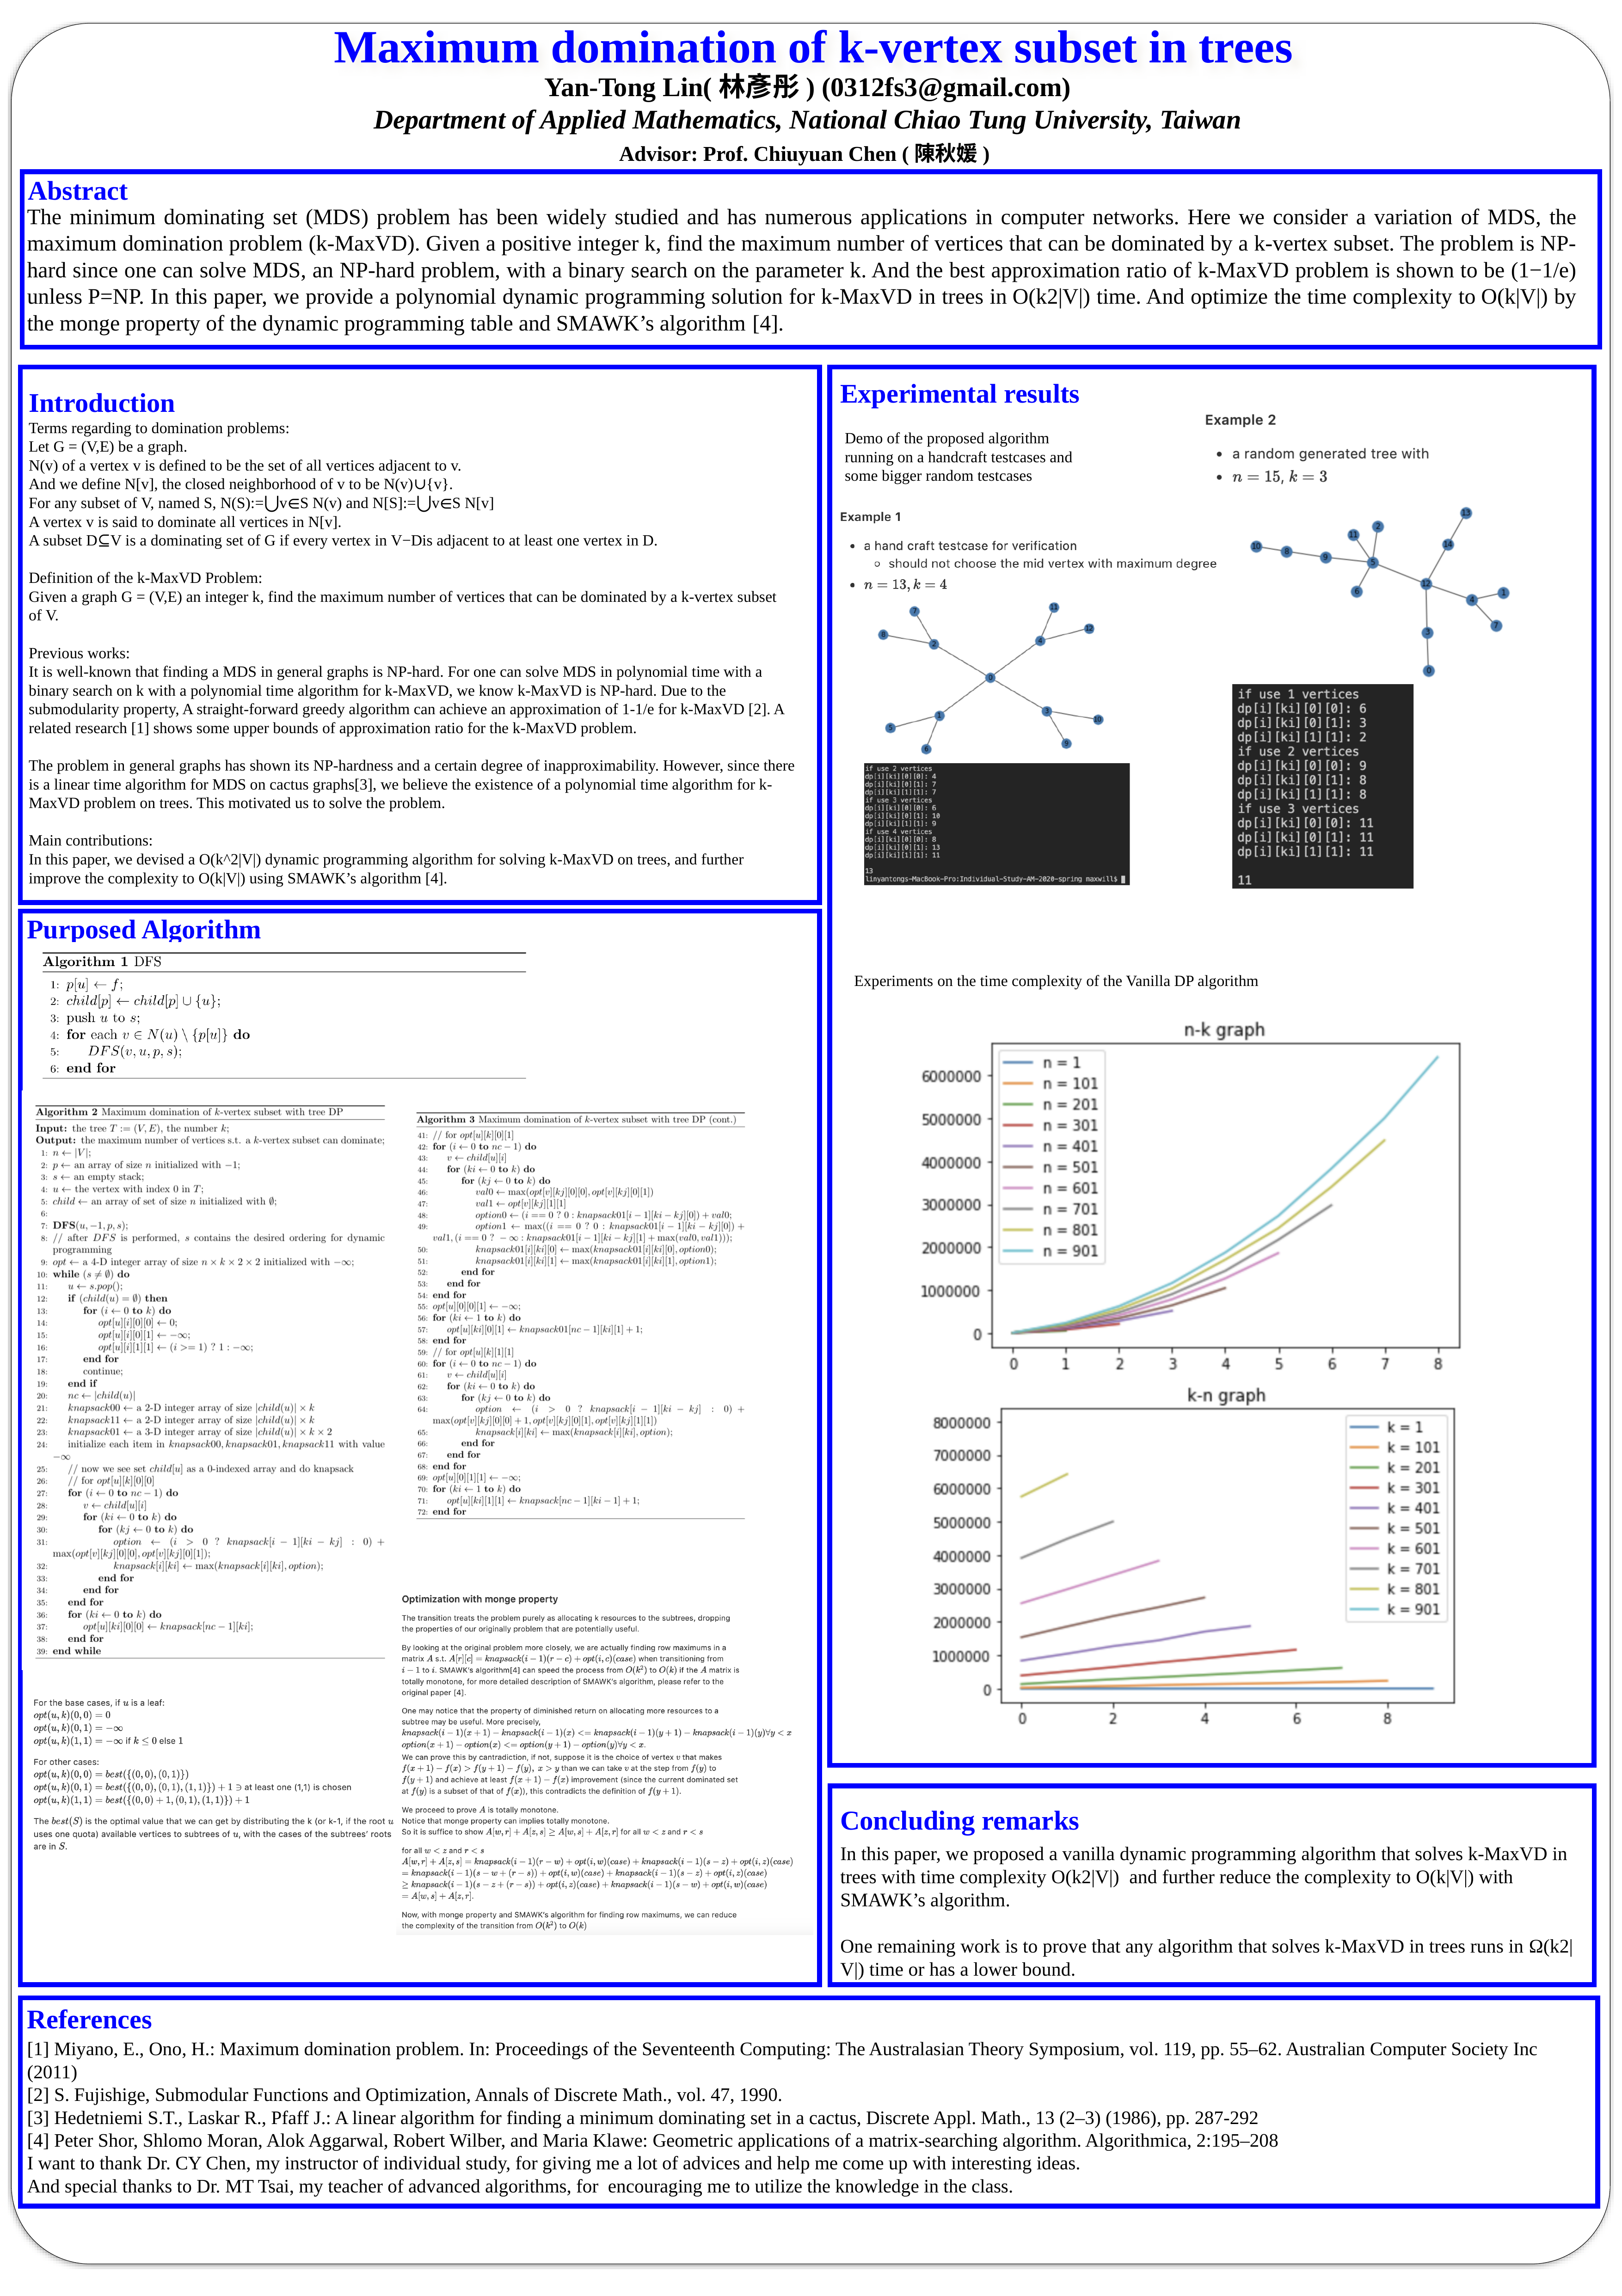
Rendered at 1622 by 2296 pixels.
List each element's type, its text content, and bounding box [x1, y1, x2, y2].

text_box [20, 911, 820, 1985]
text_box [74, 33, 1554, 171]
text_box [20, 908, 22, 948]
text_box References [20, 1998, 765, 2038]
text_box Introduction [22, 381, 194, 414]
text_box Experiments on the time complexity of the Vanilla DP algorithm [847, 967, 1345, 993]
text_box [765, 1998, 1598, 2206]
text_box Demo of the proposed algorithm running on a handcraft testcases and some bigger random testcases [838, 424, 1096, 488]
text_box Concluding remarks [833, 1799, 1366, 1837]
text_box In this paper, we proposed a vanilla dynamic programming algorithm that solves k-MaxVD in trees with time complexity O(k2|V|) and further reduce the complexity to O(k|V|) with SMAWK’s algorithm. One remaining work is to prove that any algorithm that solves k-MaxVD in trees runs in Ω(k2|V|) time or has a lower bound. [833, 1837, 1584, 1984]
picture [22, 942, 814, 1935]
text_box [20, 367, 820, 903]
text_box Terms regarding to domination problems: Let G = (V,E) be a graph. N(v) of a vertex v is defined to be the set of all vertices adjacent to v. And we define N[v], the closed neighborhood of v to be N(v)∪{v}. For any subset of V, named S, N(S):=⋃v∈S N(v) and N[S]:=⋃v∈S N[v] A vertex v is said to dominate all vertices in N[v]. A subset D⊆V is a dominating set of G if every vertex in V−Dis adjacent to at least one vertex in D. Definition of the k-MaxVD Problem: Given a graph G = (V,E) an integer k, find the maximum number of vertices that can be dominated by a k-vertex subset of V. Previous works: It is well-known that finding a MDS in general graphs is NP-hard. For one can solve MDS in polynomial time with a binary search on k with a polynomial time algorithm for k-MaxVD, we know k-MaxVD is NP-hard. Due to the submodularity property, A straight-forward greedy algorithm can achieve an approximation of 1-1/e for k-MaxVD [2]. A related research [1] shows some upper bounds of approximation ratio for the k-MaxVD problem. The problem in general graphs has shown its NP-hardness and a certain degree of inapproximability. However, since there is a linear time algorithm for MDS on cactus graphs[3], we believe the existence of a polynomial time algorithm for k-MaxVD problem on trees. This motivated us to solve the problem. Main contributions: In this paper, we devised a O(k^2|V|) dynamic programming algorithm for solving k-MaxVD on trees, and further improve the complexity to O(k|V|) using SMAWK’s algorithm [4]. [22, 414, 805, 965]
text_box [22, 171, 1600, 348]
text_box [829, 1786, 1594, 1985]
text_box The minimum dominating set (MDS) problem has been widely studied and has numerous applications in computer networks. Here we consider a variation of MDS, the maximum domination problem (k-MaxVD). Given a positive integer k, find the maximum number of vertices that can be dominated by a k-vertex subset. The problem is NP-hard since one can solve MDS, an NP-hard problem, with a binary search on the parameter k. And the best approximation ratio of k-MaxVD problem is shown to be (1−1/e) unless P=NP. In this paper, we provide a polynomial dynamic programming solution for k-MaxVD in trees in O(k2|V|) time. And optimize the time complexity to O(k|V|) by the monge property of the dynamic programming table and SMAWK’s algorithm [4]. [20, 199, 1586, 339]
text_box [829, 367, 1594, 1766]
picture [833, 404, 1570, 896]
text_box [1] Miyano, E., Ono, H.: Maximum domination problem. In: Proceedings of the Seventeenth Computing: The Australasian Theory Symposium, vol. 119, pp. 55–62. Australian Computer Society Inc (2011) [2] S. Fujishige, Submodular Functions and Optimization, Annals of Discrete Math., vol. 47, 1990. [3] Hedetniemi S.T., Laskar R., Pfaff J.: A linear algorithm for finding a minimum dominating set in a cactus, Discrete Appl. Math., 13 (2–3) (1986), pp. 287-292 [4] Peter Shor, Shlomo Moran, Alok Aggarwal, Robert Wilber, and Maria Klawe: Geometric applications of a matrix-searching algorithm. Algorithmica, 2:195–208 I want to thank Dr. CY Chen, my instructor of individual study, for giving me a lot of advices and help me come up with interesting ideas. And special thanks to Dr. MT Tsai, my teacher of advanced algorithms, for encouraging me to utilize the knowledge in the class. [20, 2033, 1570, 2223]
text_box Abstract [10, 169, 138, 209]
picture [909, 1016, 1491, 1738]
